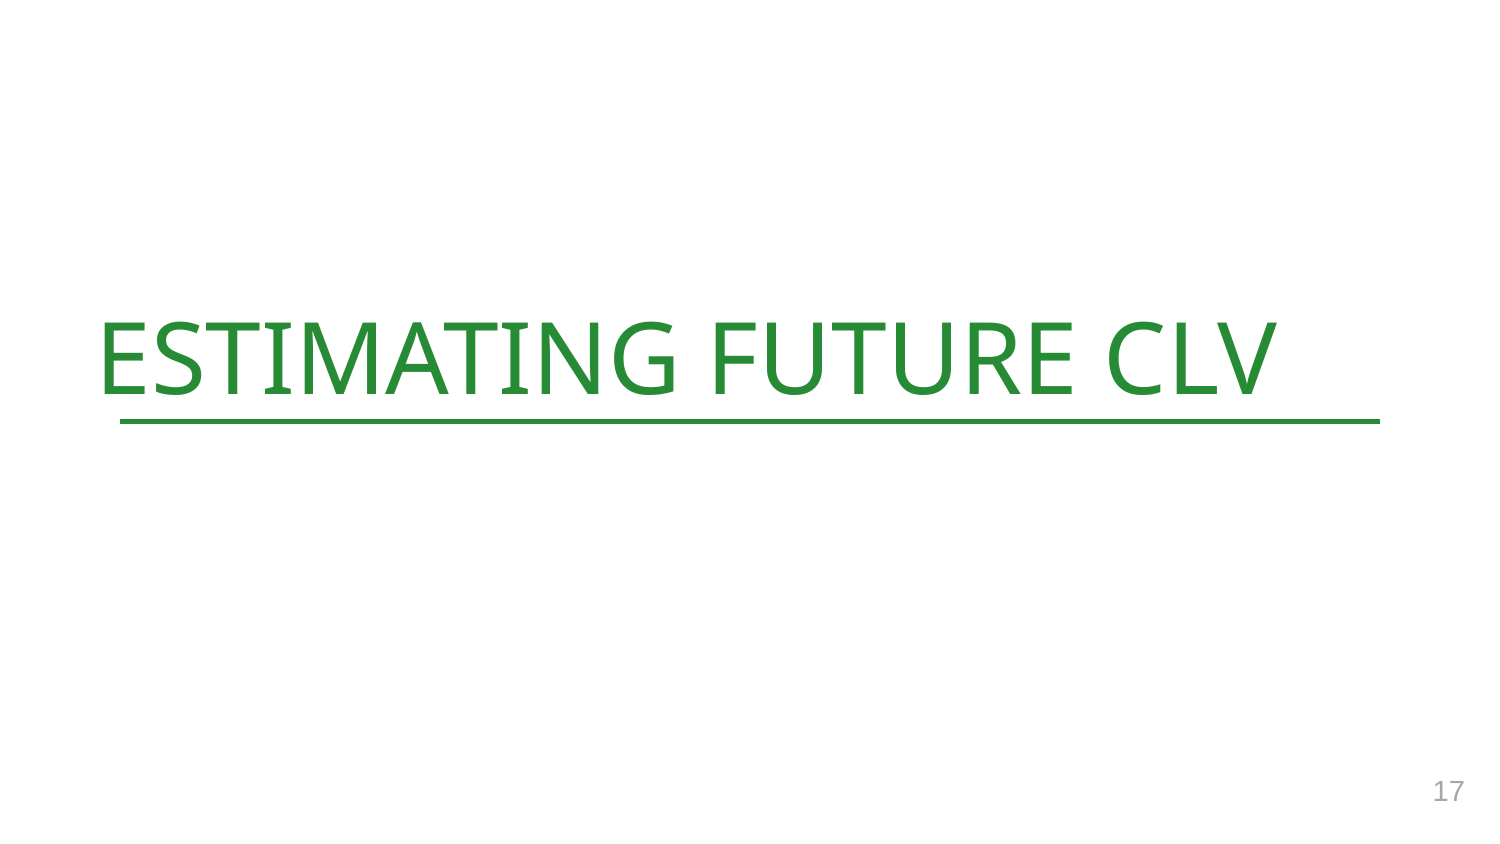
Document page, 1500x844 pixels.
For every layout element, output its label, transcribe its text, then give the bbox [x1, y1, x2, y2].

slide_number 17 [1389, 764, 1480, 830]
title ESTIMATING FUTURE CLV [80, 279, 1444, 422]
